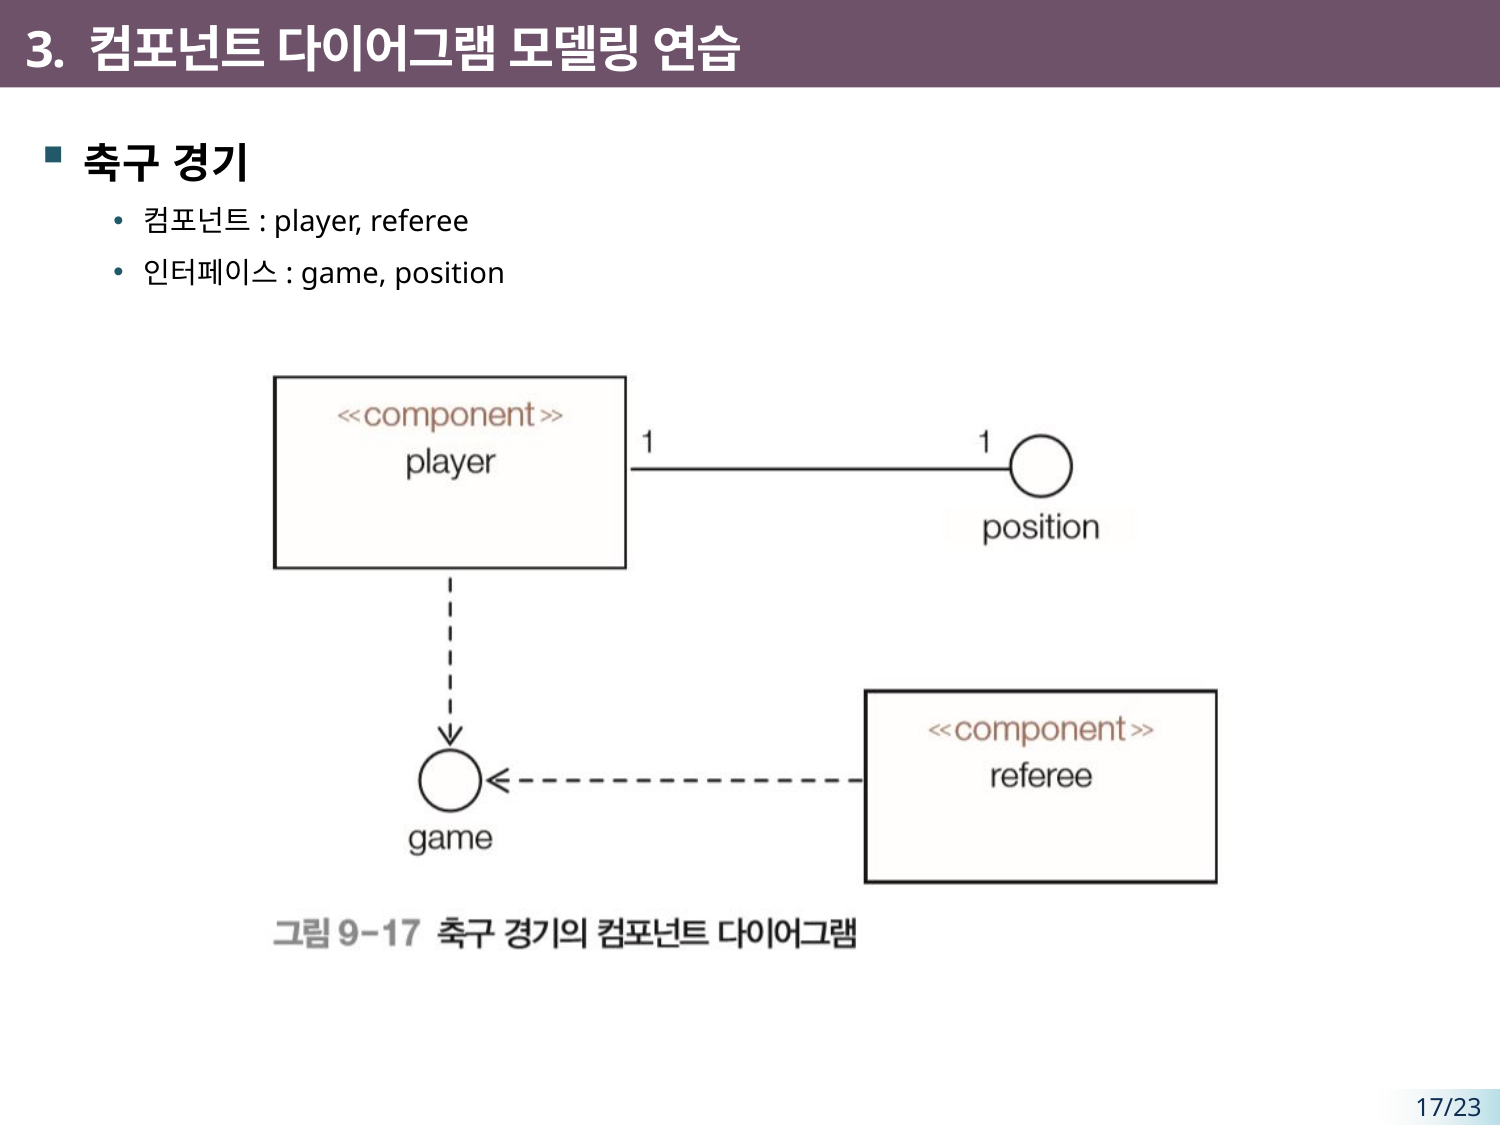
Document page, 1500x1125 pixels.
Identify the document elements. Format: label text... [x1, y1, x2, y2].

list 축구 경기 컴포넌트: player, referee 인터페이스: game, position [10, 118, 1481, 1117]
picture [256, 361, 1235, 964]
title 3. 컴포넌트 다이어그램 모델링 연습 [10, 8, 1288, 87]
